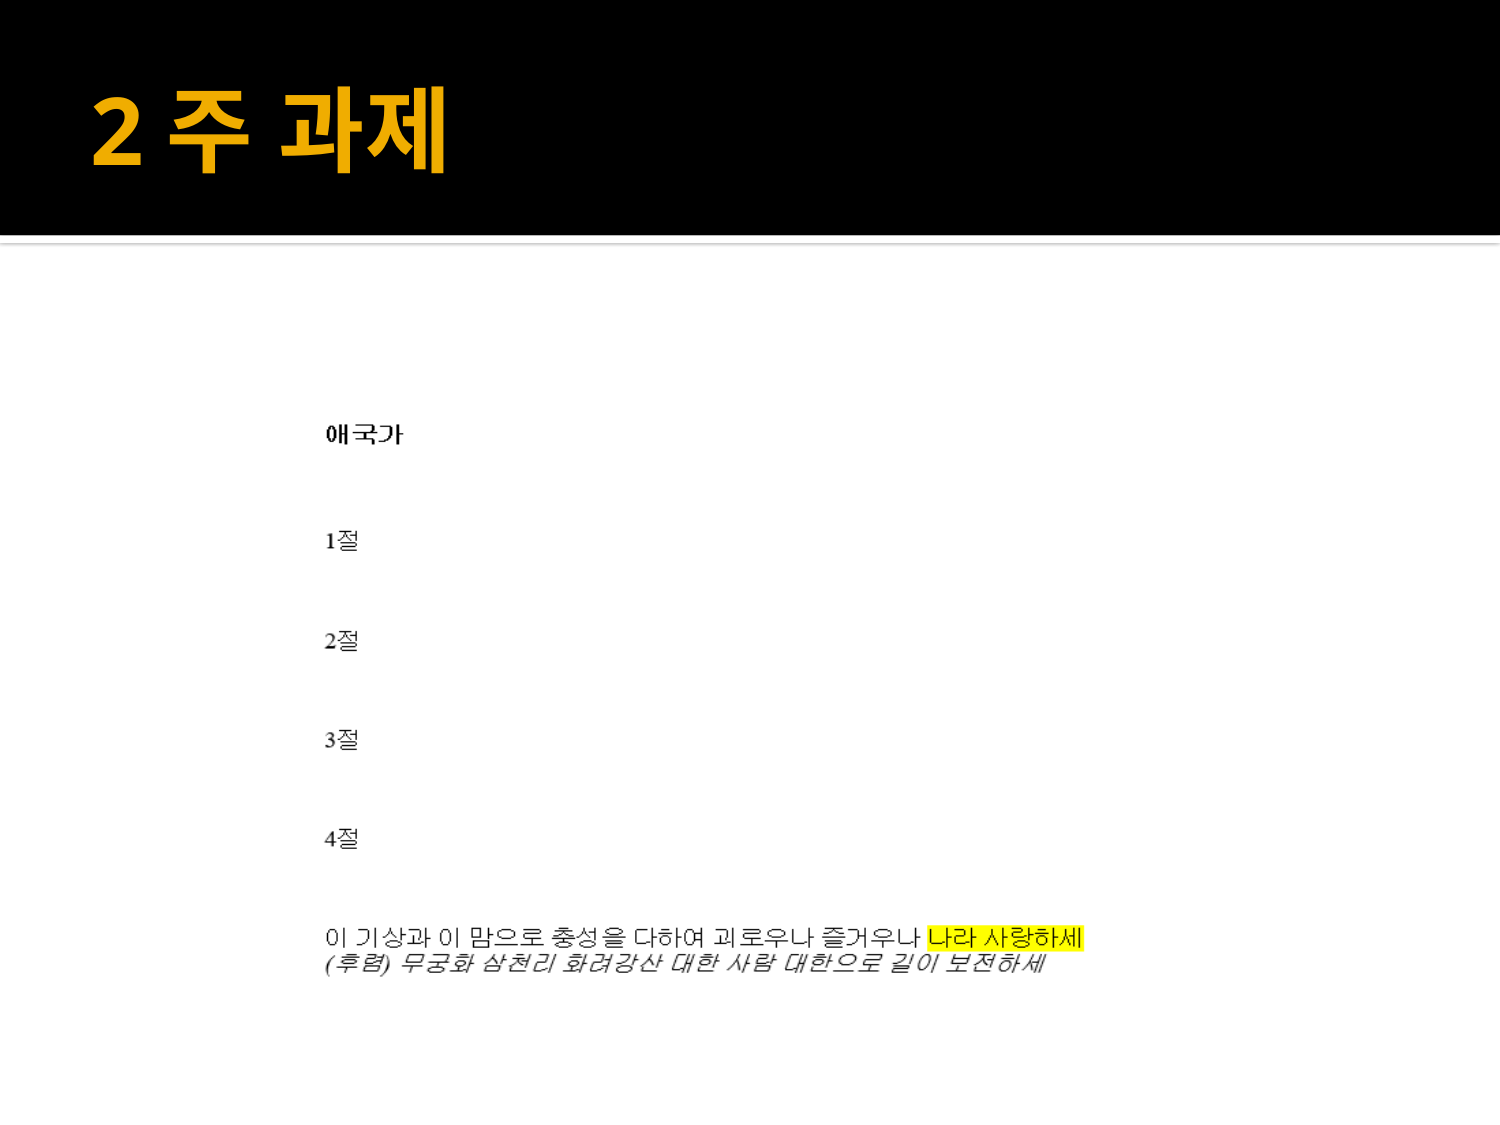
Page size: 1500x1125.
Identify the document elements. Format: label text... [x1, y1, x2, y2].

picture [312, 397, 1117, 1013]
title 2주 과제 [75, 25, 1425, 231]
